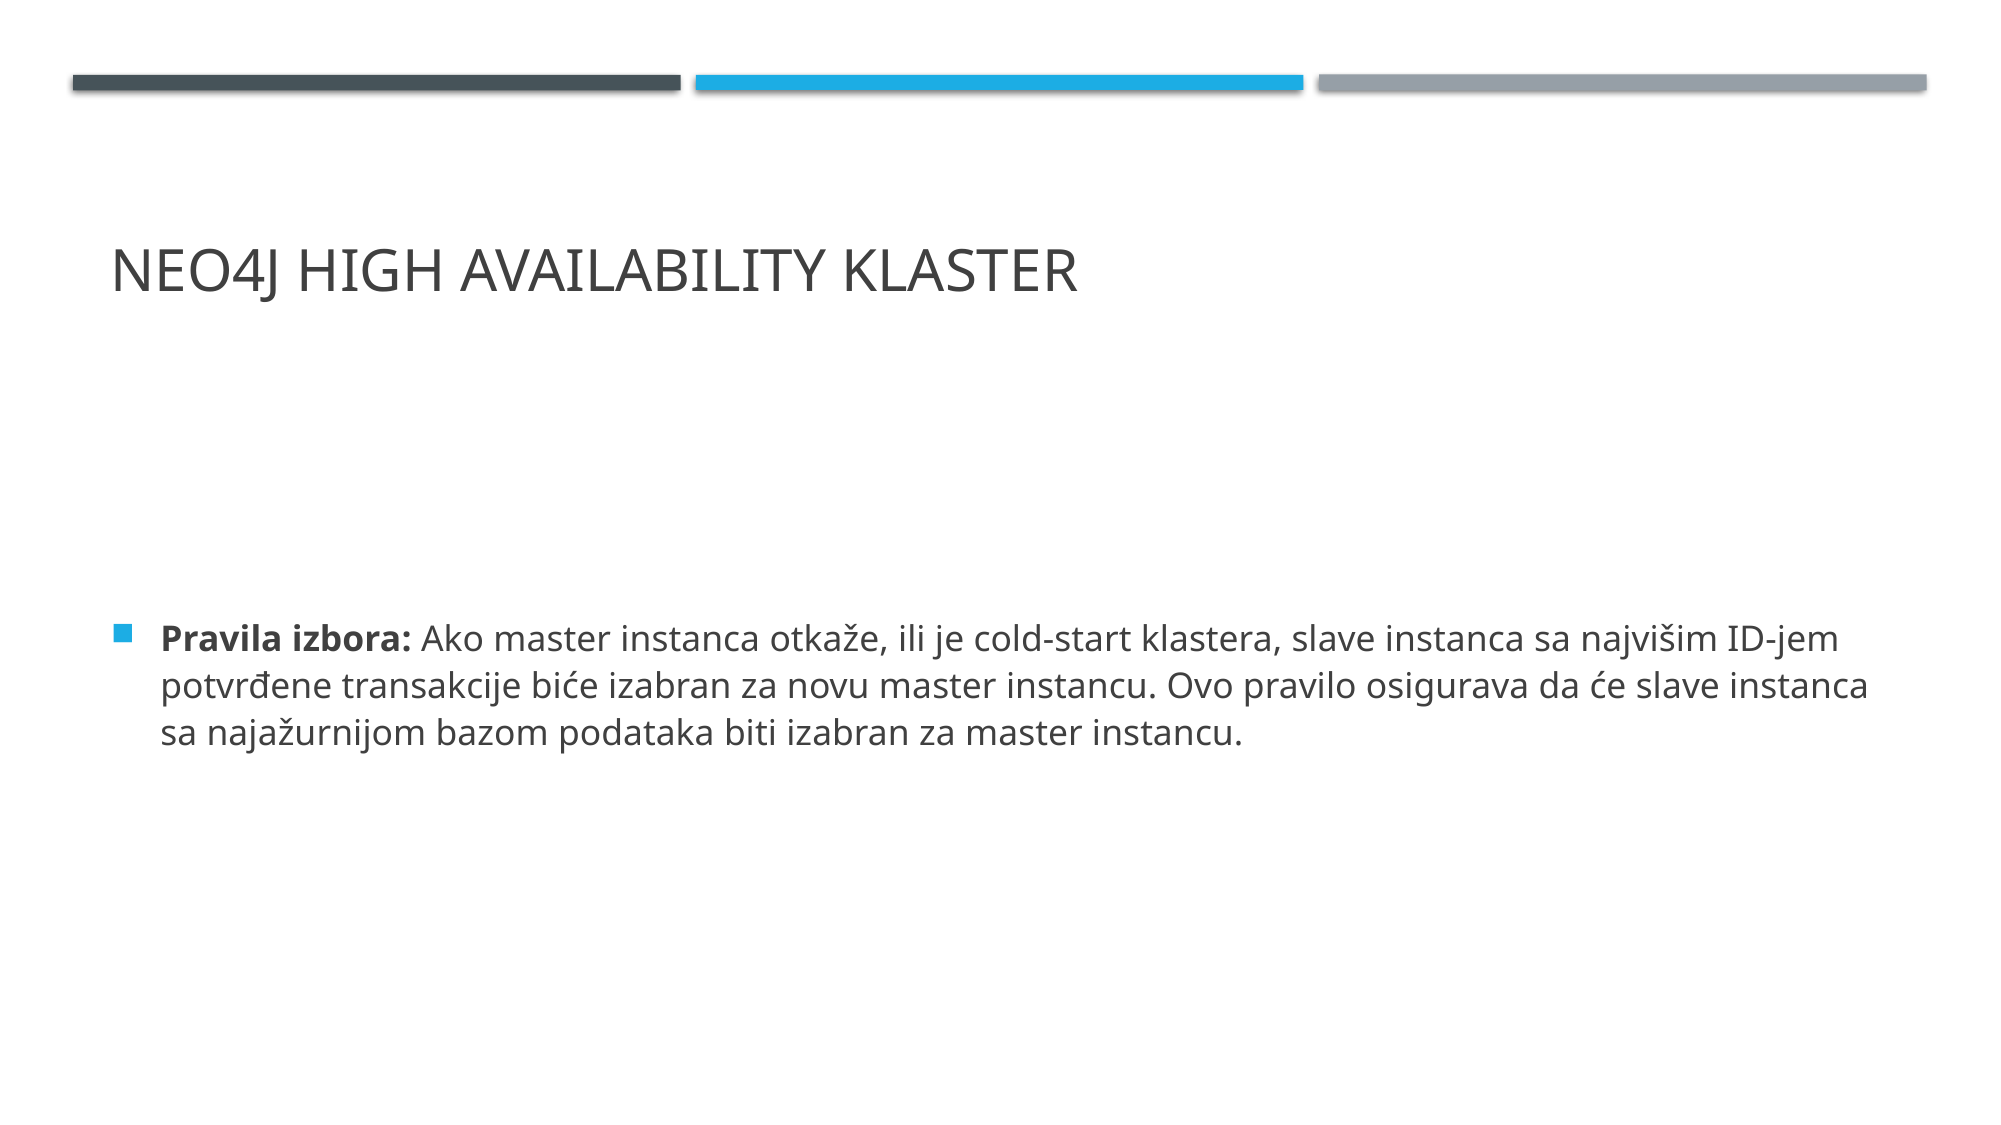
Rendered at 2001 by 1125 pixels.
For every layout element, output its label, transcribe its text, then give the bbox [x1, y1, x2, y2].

list Pravila izbora: Ako master instanca otkaže, ili je cold-start klastera, slave instanca sa najvišim ID-jem potvrđene transakcije biće izabran za novu master instancu. Ovo pravilo osigurava da će slave instanca sa najažurnijom bazom podataka biti izabran za master instancu. [95, 383, 1905, 981]
title Neo4j High Availability klaster [95, 115, 1905, 311]
